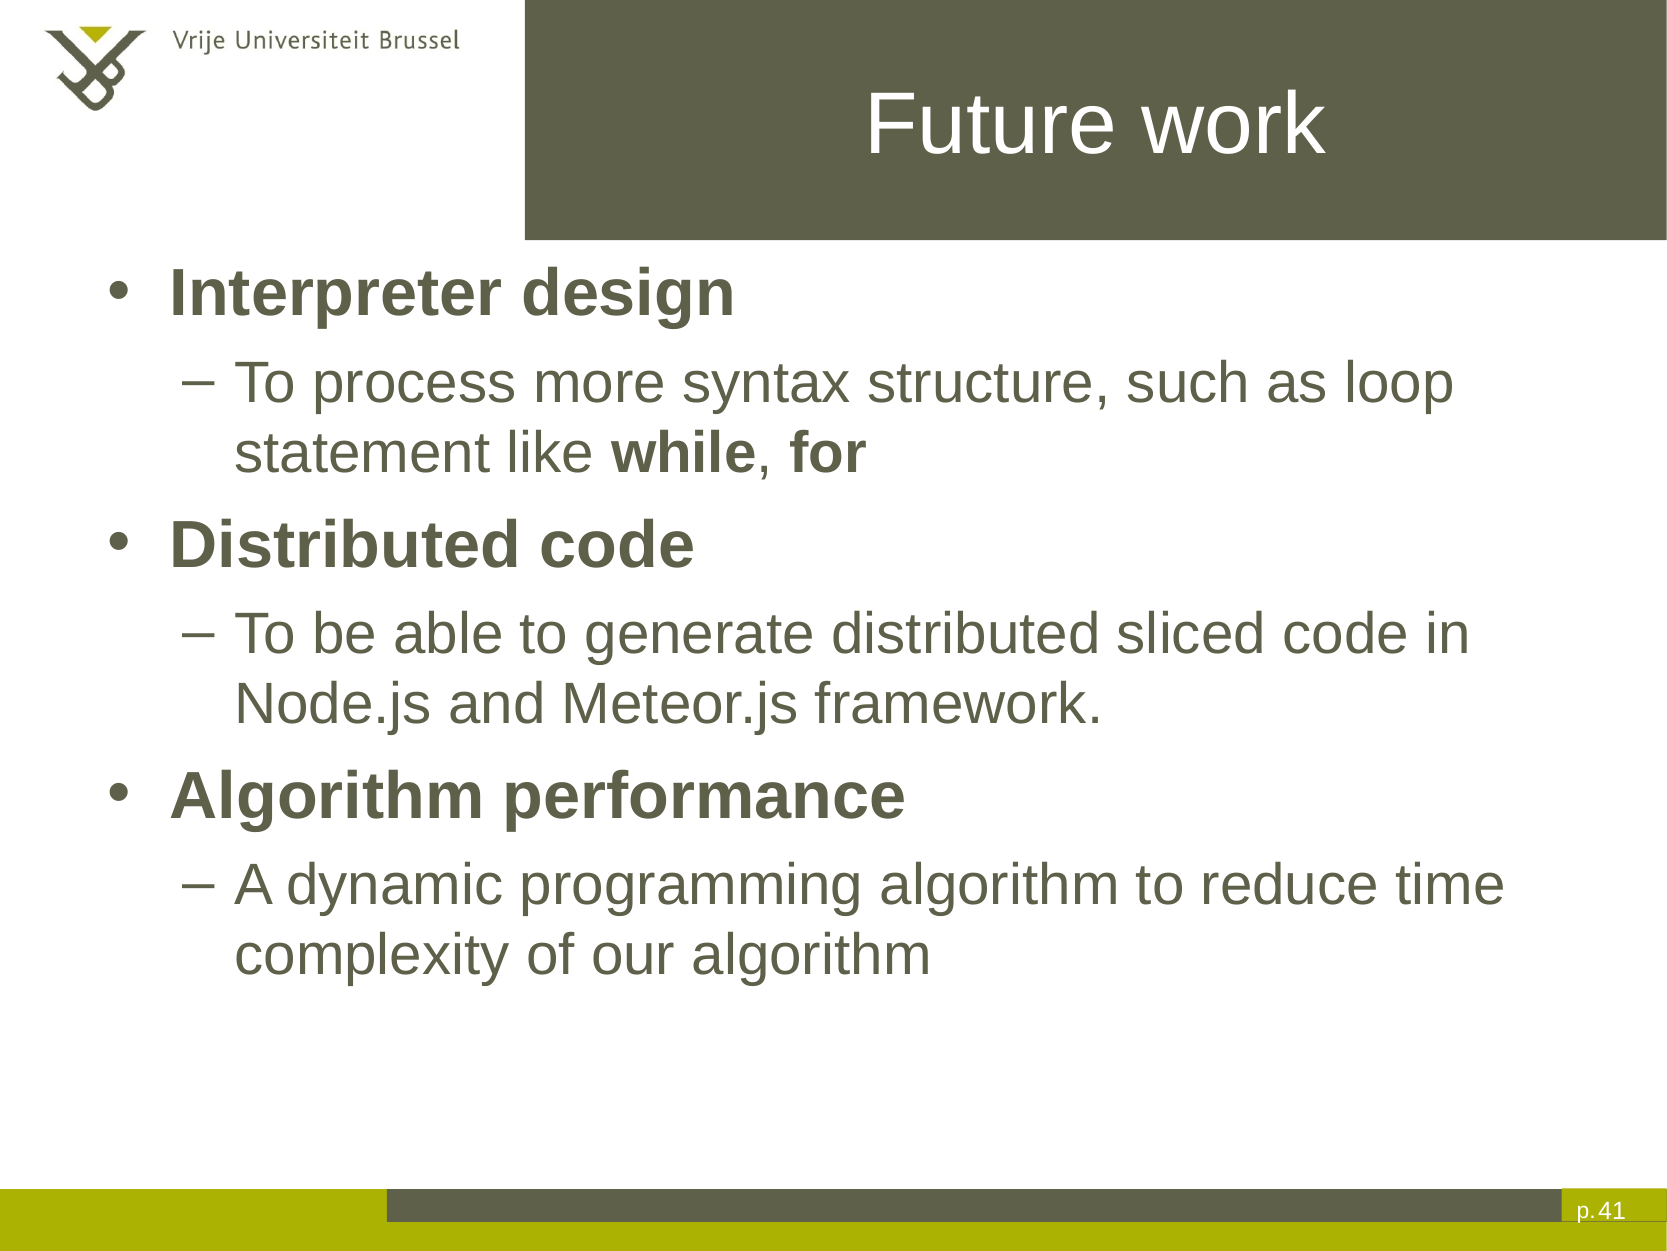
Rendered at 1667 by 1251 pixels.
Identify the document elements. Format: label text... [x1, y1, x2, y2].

text_box 41 [1583, 1187, 1667, 1250]
list Interpreter design To process more syntax structure, such as loop statement like while, for Distributed code To be able to generate distributed sliced code in Node.js and Meteor.js framework. Algorithm performance A dynamic programming algorithm to reduce time complexity of our algorithm [91, 240, 1593, 1250]
title Future work [524, 0, 1667, 241]
picture [38, 14, 462, 111]
